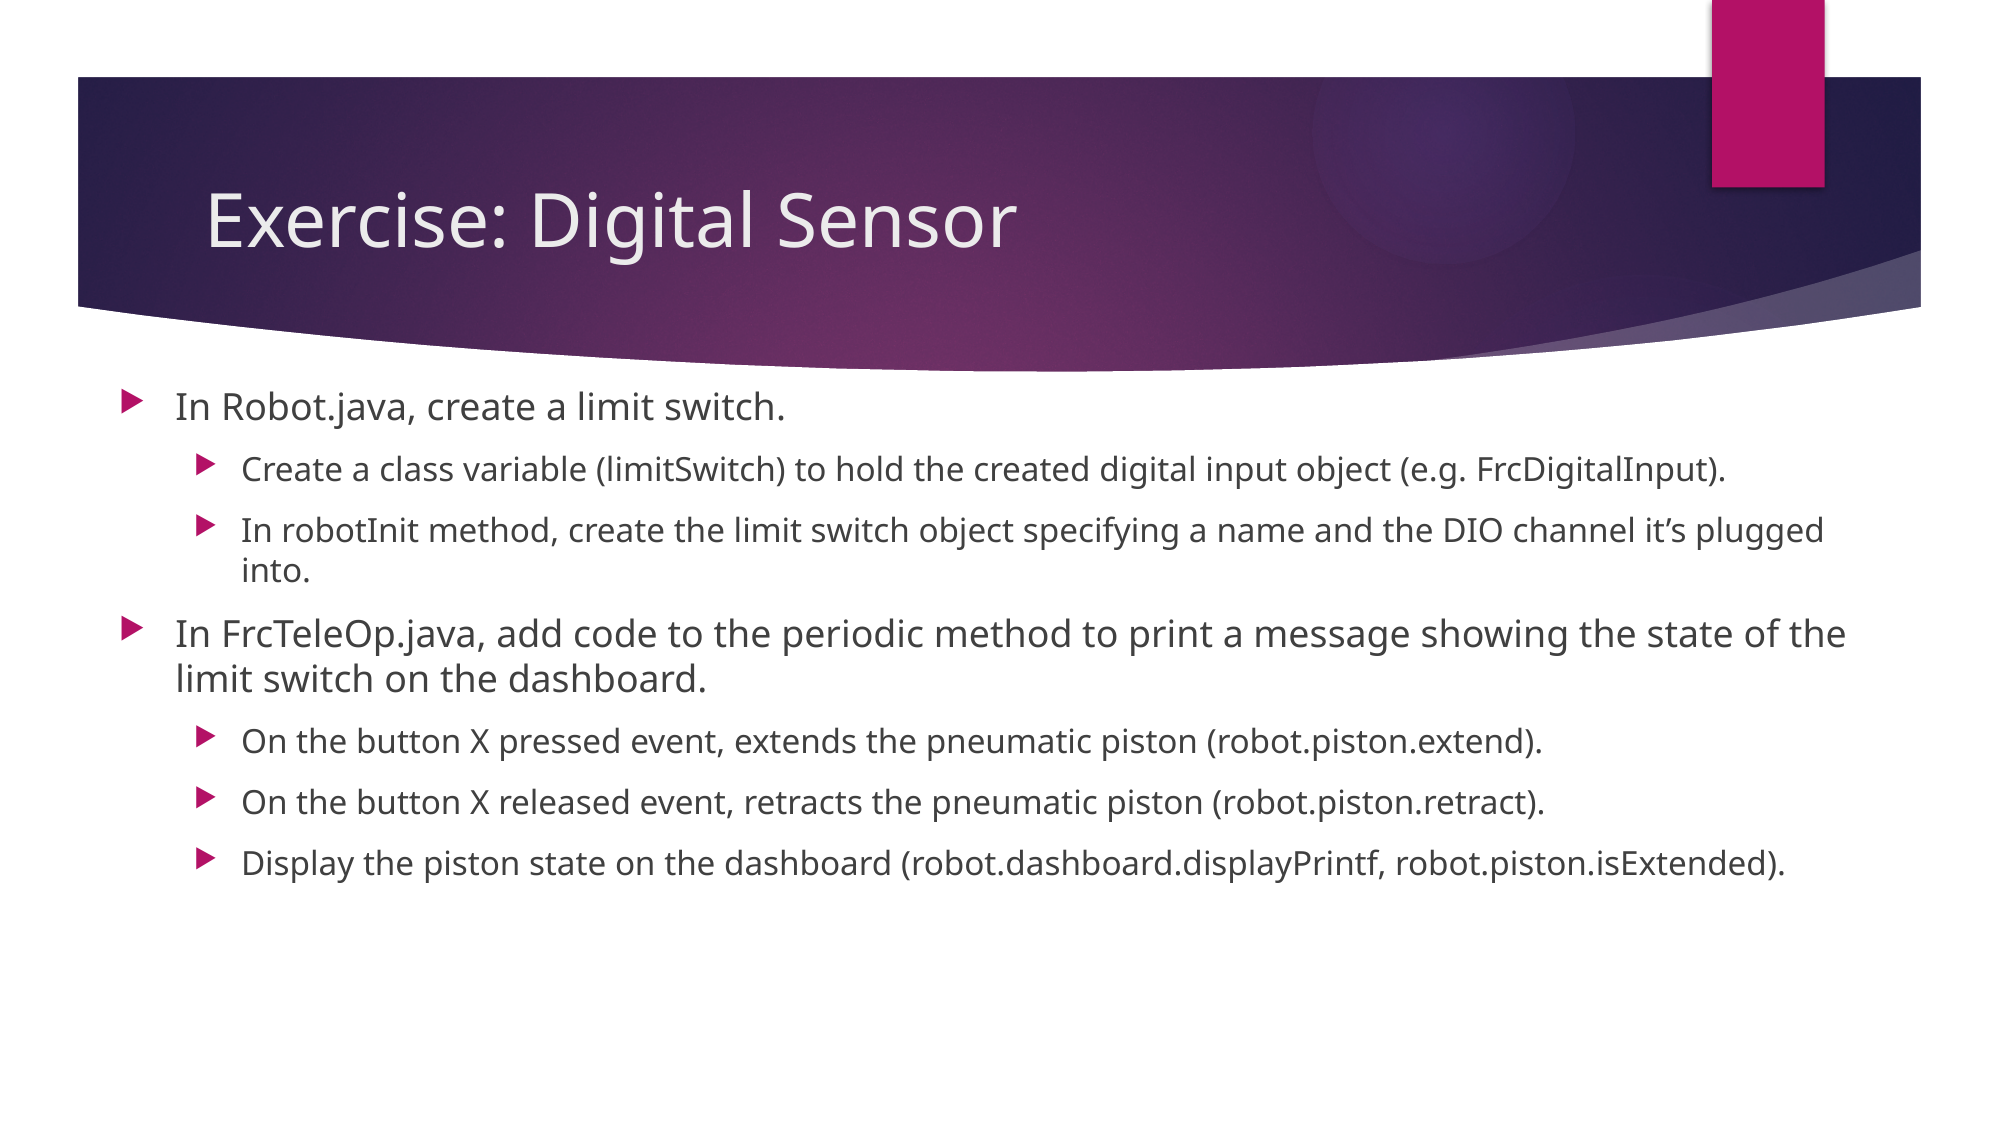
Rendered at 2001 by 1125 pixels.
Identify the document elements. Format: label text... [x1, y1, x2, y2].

list In Robot.java, create a limit switch. Create a class variable (limitSwitch) to hold the created digital input object (e.g. FrcDigitalInput). In robotInit method, create the limit switch object specifying a name and the DIO channel it’s plugged into. In FrcTeleOp.java, add code to the periodic method to print a message showing the state of the limit switch on the dashboard. On the button X pressed event, extends the pneumatic piston (robot.piston.extend). On the button X released event, retracts the pneumatic piston (robot.piston.retract). Display the piston state on the dashboard (robot.dashboard.displayPrintf, robot.piston.isExtended). [104, 375, 1898, 1106]
title Exercise: Digital Sensor [189, 159, 1627, 276]
